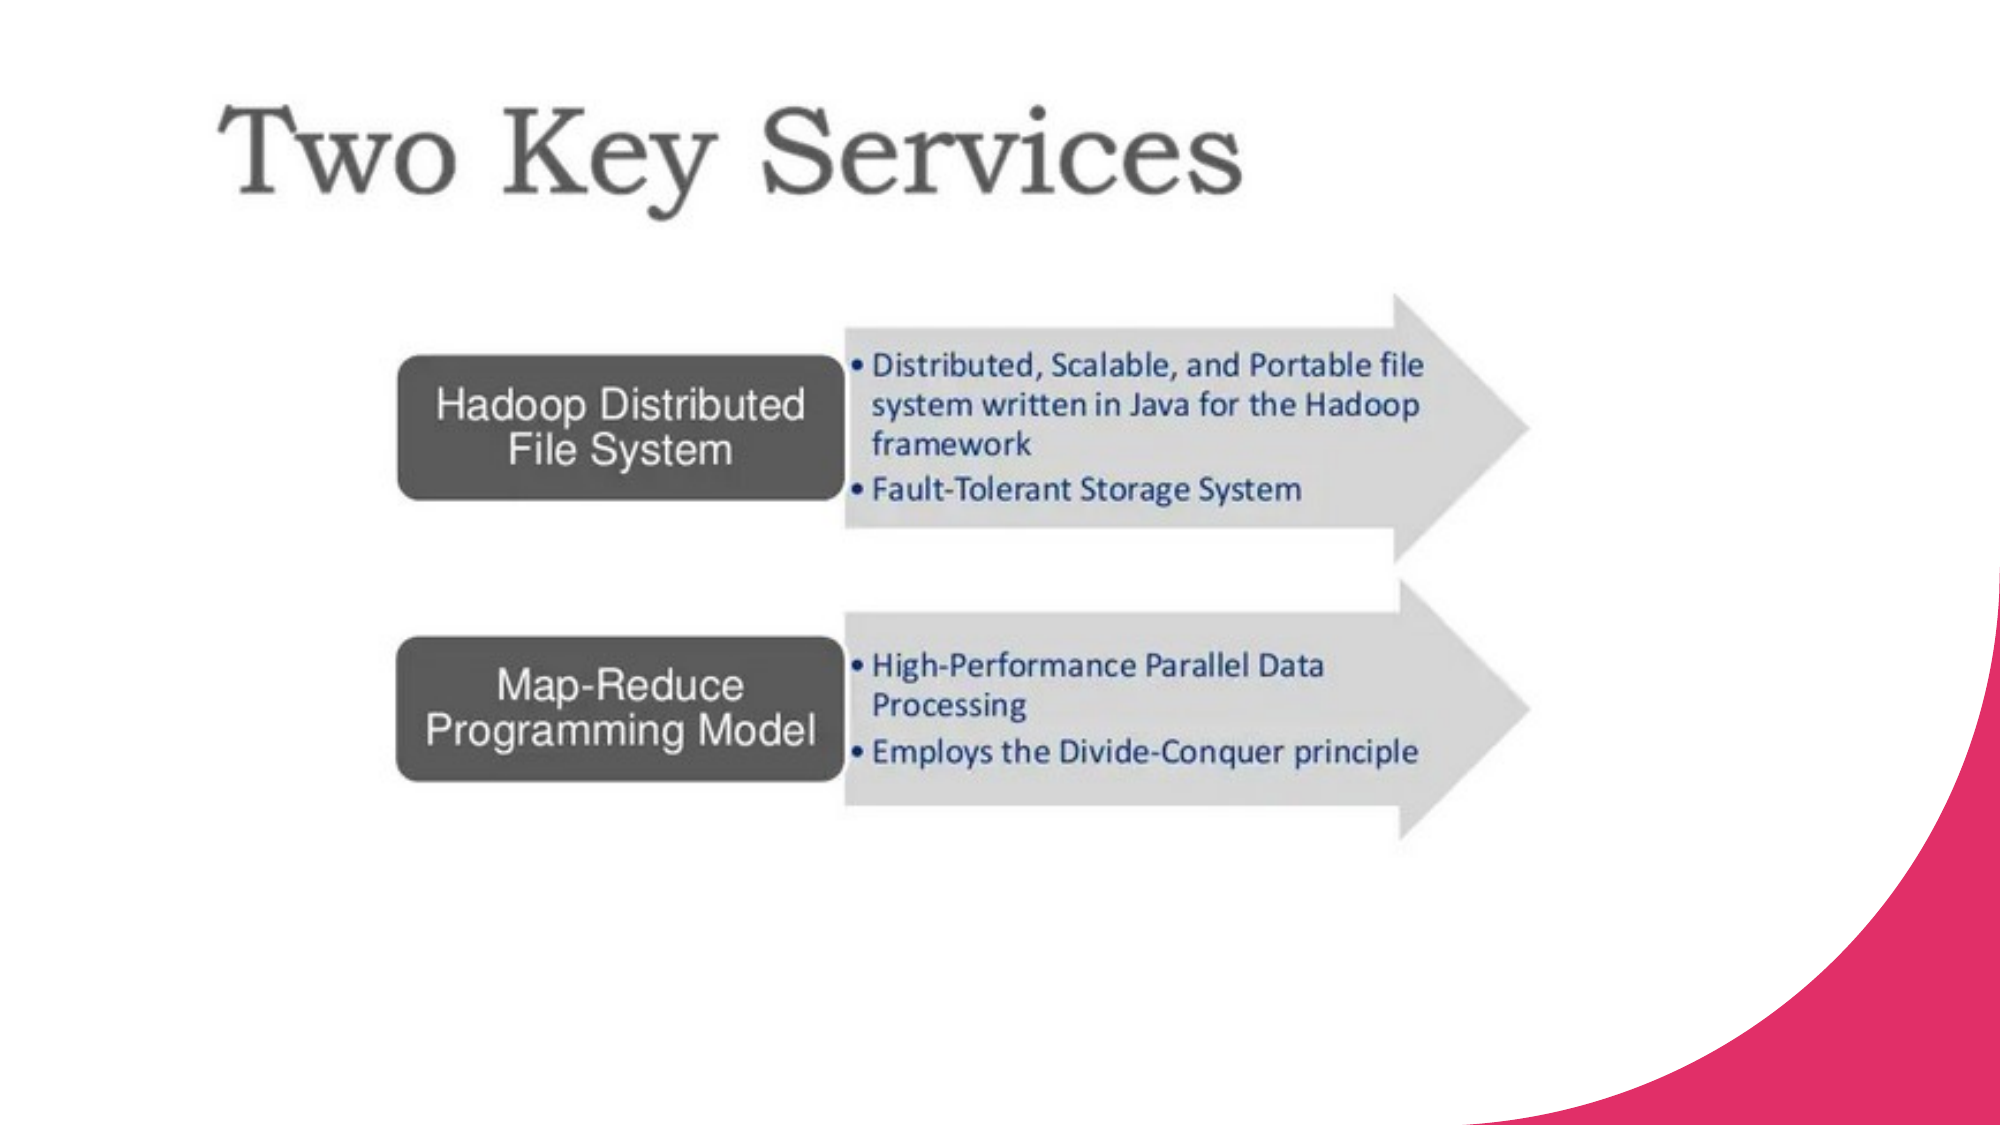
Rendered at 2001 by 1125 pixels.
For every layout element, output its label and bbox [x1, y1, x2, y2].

list [122, 82, 1673, 871]
